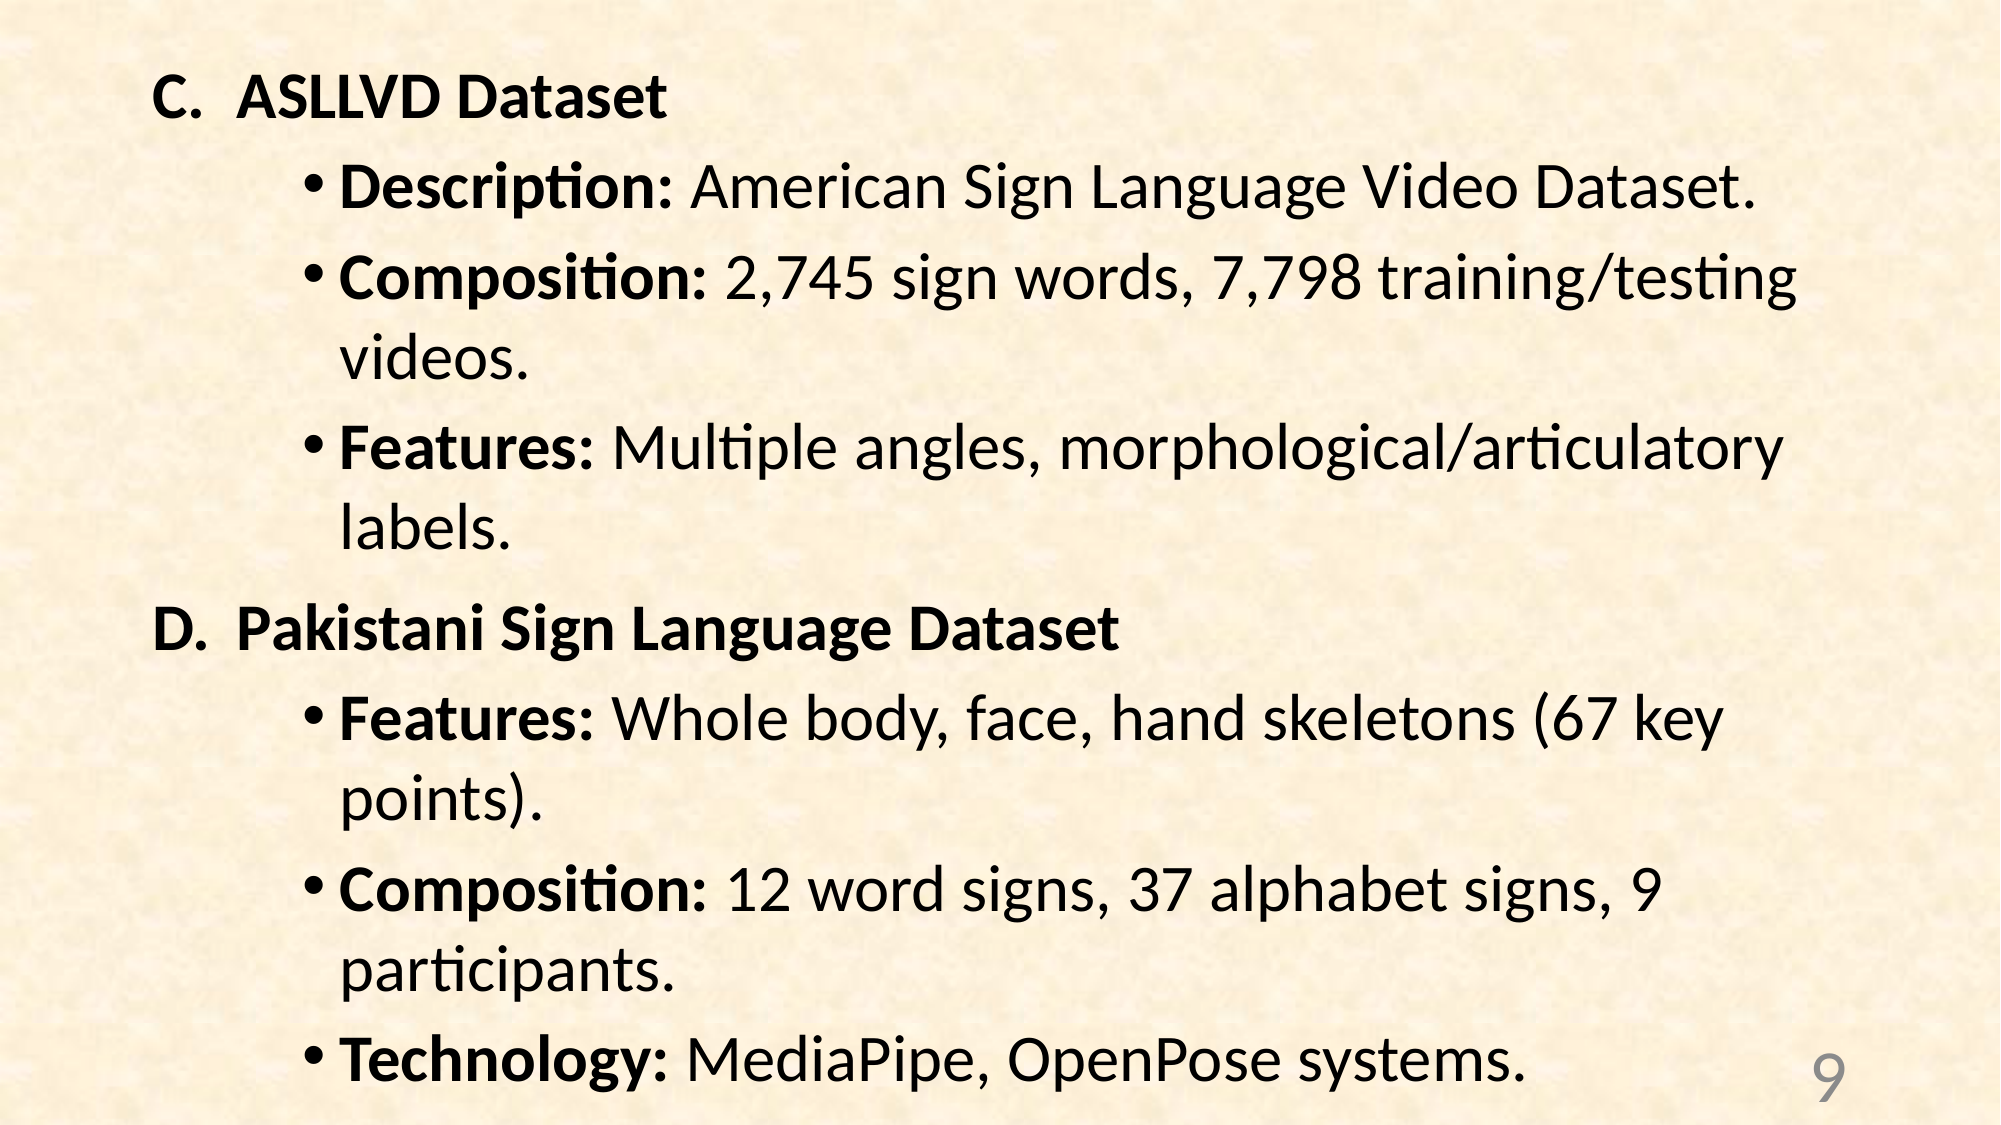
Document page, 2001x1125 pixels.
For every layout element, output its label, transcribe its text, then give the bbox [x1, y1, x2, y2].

list ASLLVD Dataset Description: American Sign Language Video Dataset. Composition: 2,745 sign words, 7,798 training/testing videos. Features: Multiple angles, morphological/articulatory labels. Pakistani Sign Language Dataset Features: Whole body, face, hand skeletons (67 key points). Composition: 12 word signs, 37 alphabet signs, 9 participants. Technology: MediaPipe, OpenPose systems. [137, 44, 1863, 882]
picture [0, 0, 2000, 1125]
slide_number 9 [1412, 1042, 1863, 1103]
